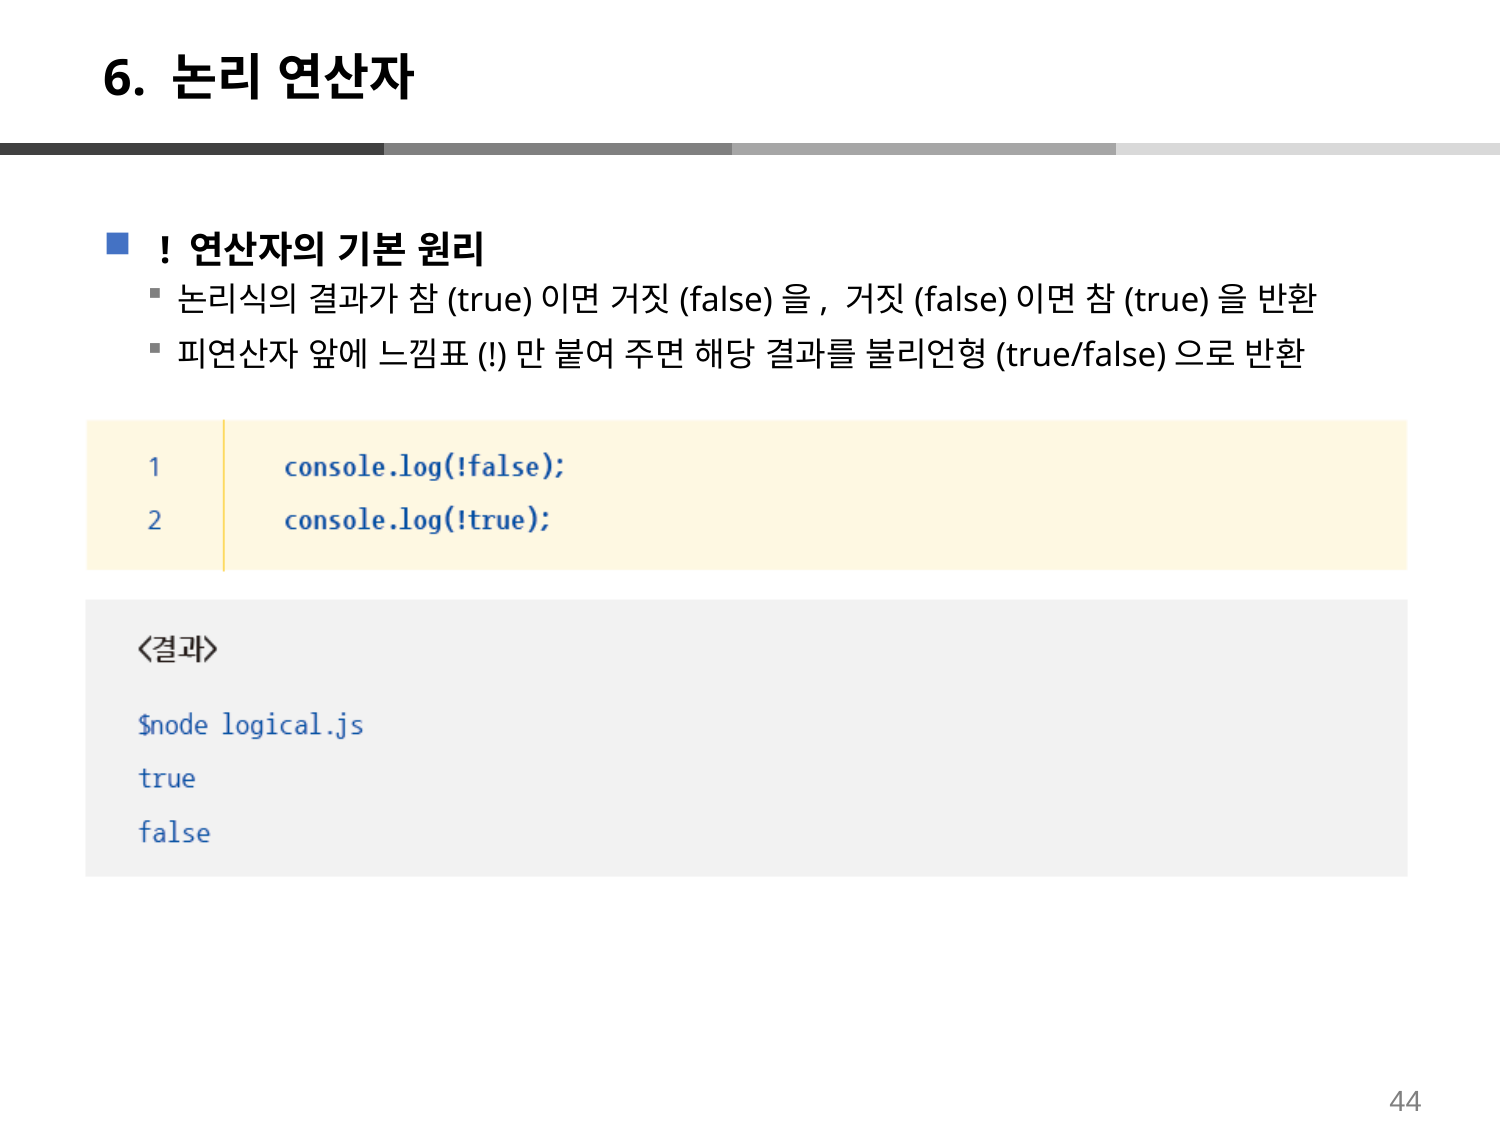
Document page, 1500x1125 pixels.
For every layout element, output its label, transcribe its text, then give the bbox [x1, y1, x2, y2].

picture [77, 409, 1423, 891]
list ! 연산자의 기본 원리 논리식의 결과가 참(true)이면 거짓(false)을, 거짓(false)이면 참(true)을 반환 피연산자 앞에 느낌표(!)만 붙여 주면 해당 결과를 불리언형(true/false)으로 반환 [88, 196, 1436, 1083]
title 6. 논리 연산자 [88, 30, 1211, 121]
